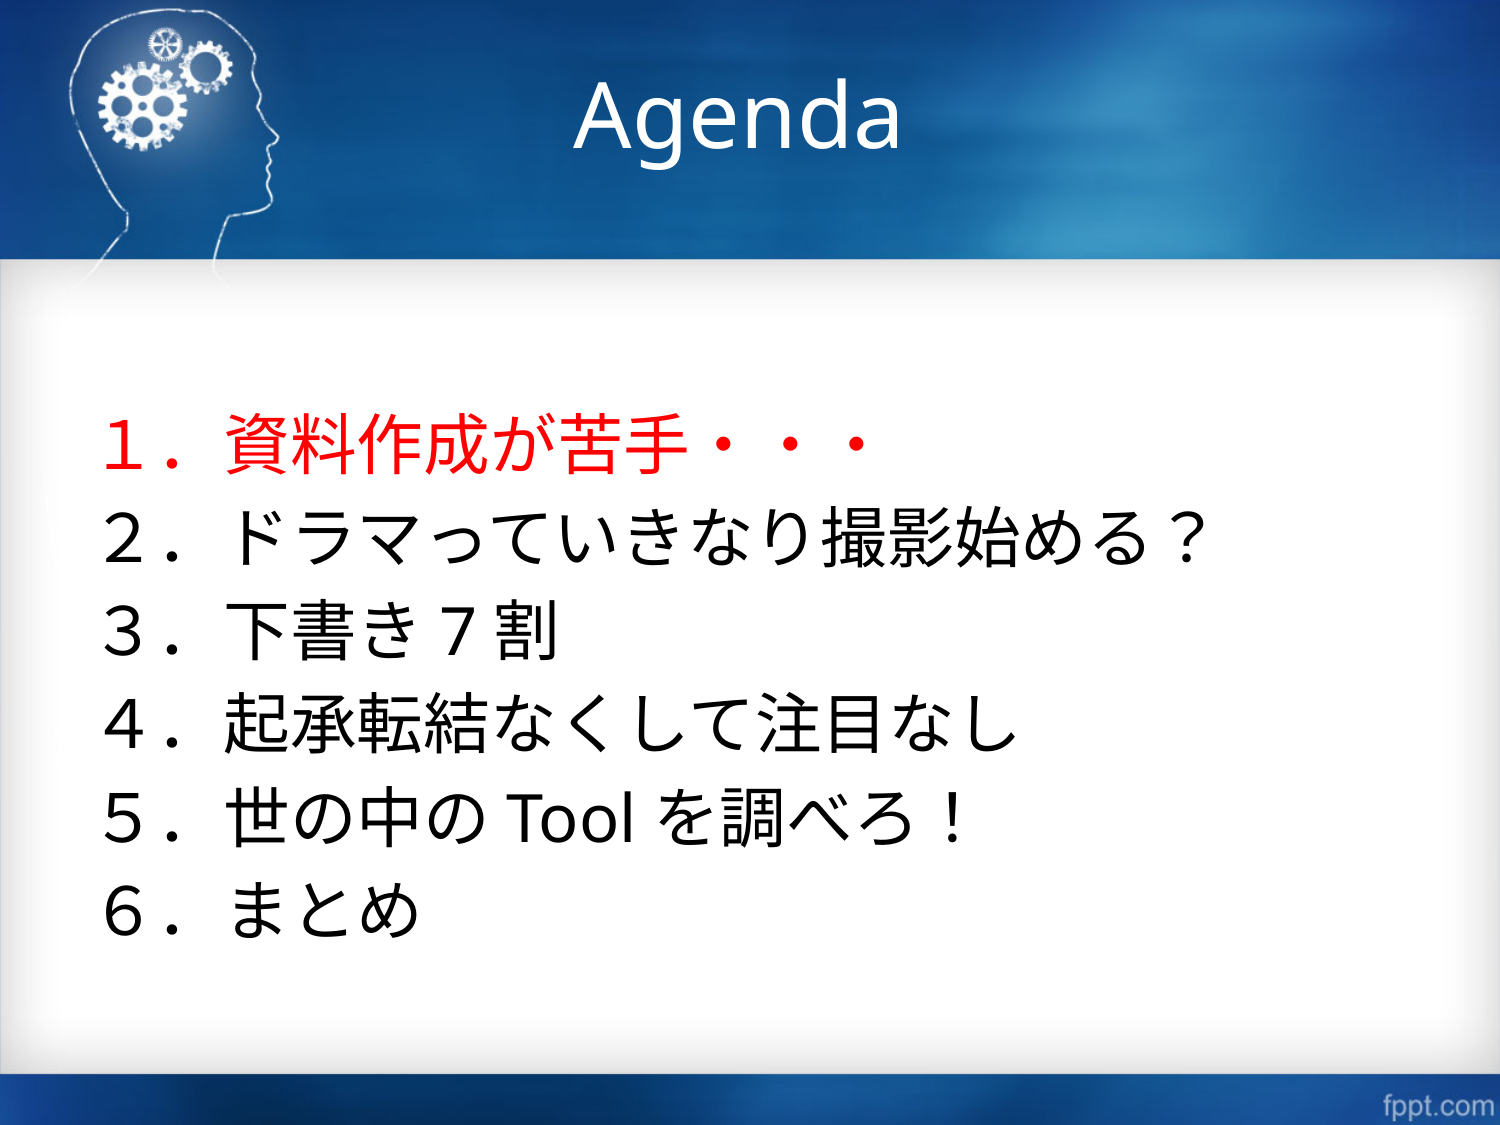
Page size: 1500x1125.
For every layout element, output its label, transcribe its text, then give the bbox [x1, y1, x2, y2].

list １．資料作成が苦手・・・ ２．ドラマっていきなり撮影始める？ ３．下書き7割 ４．起承転結なくして注目なし ５．世の中のToolを調べろ！ ６．まとめ [75, 304, 1425, 1047]
title Agenda [64, 31, 1415, 192]
picture [0, 0, 1500, 1125]
